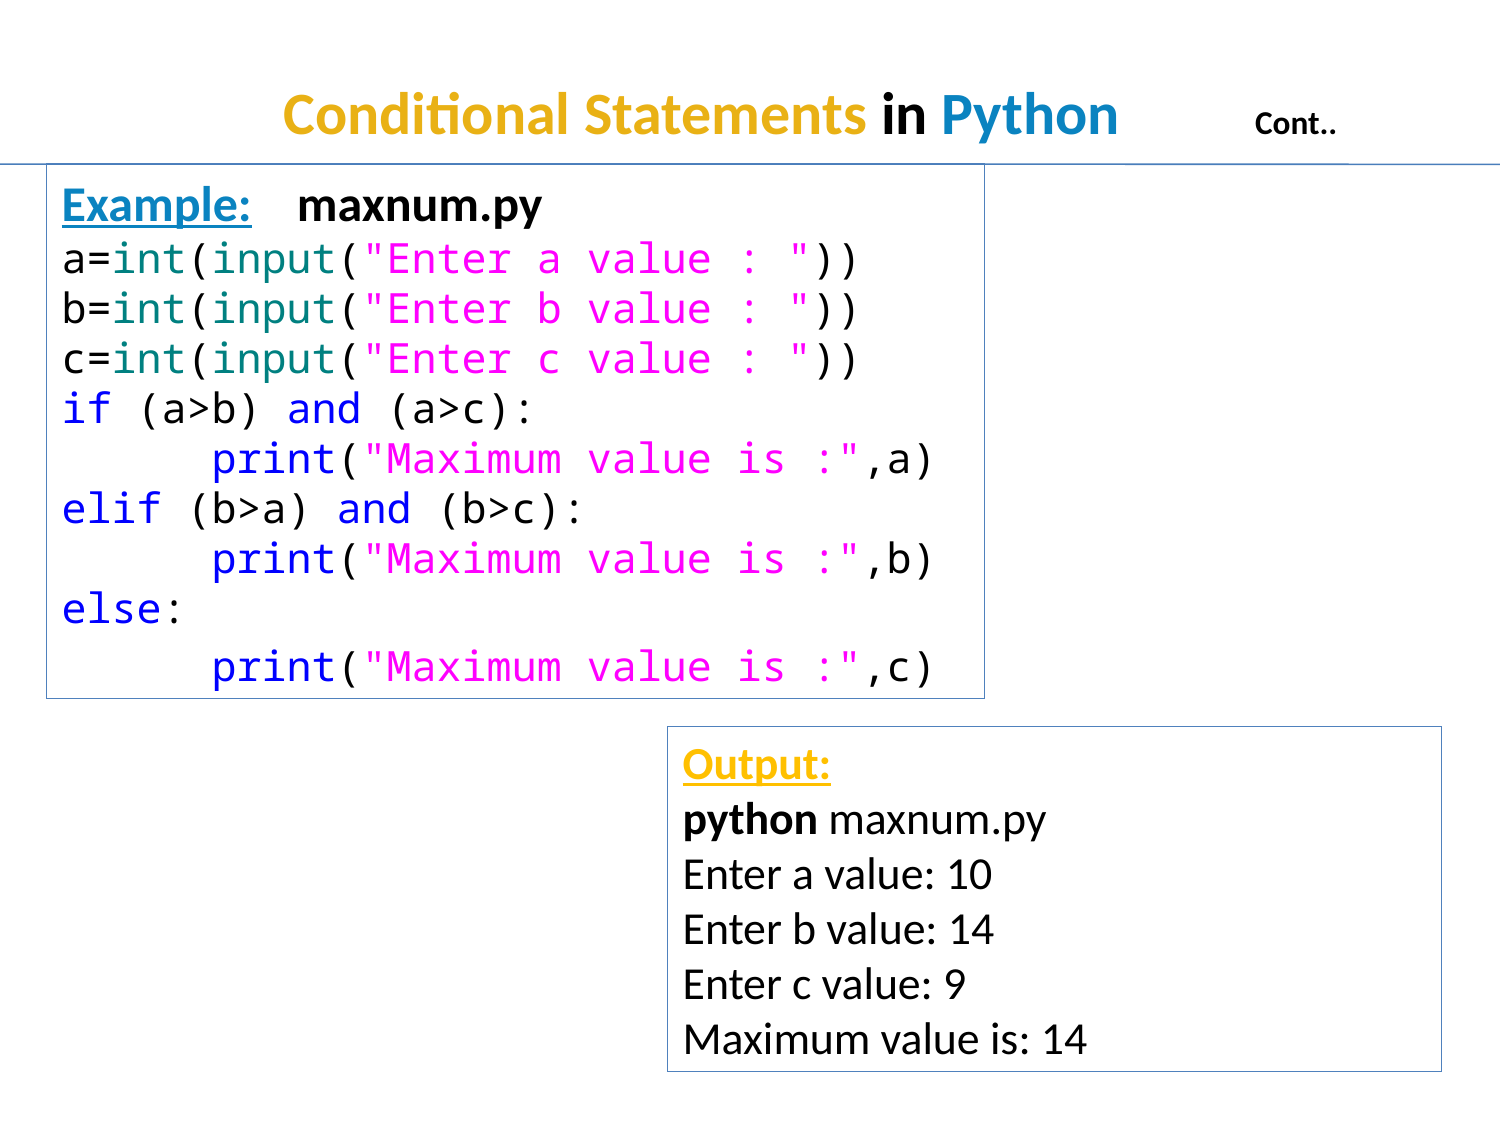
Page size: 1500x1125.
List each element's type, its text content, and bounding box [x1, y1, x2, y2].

text_box Example: maxnum.py a=int(input("Enter a value : ")) b=int(input("Enter b value : ")) c=int(input("Enter c value : ")) if (a>b) and (a>c): print("Maximum value is :",a) elif (b>a) and (b>c): print("Maximum value is :",b) else: print("Maximum value is :",c) [46, 174, 985, 699]
title Conditional Statements in Python Cont.. [75, 45, 1425, 162]
text_box Output: python maxnum.py Enter a value: 10 Enter b value: 14 Enter c value: 9 Maximum value is: 14 [667, 726, 1442, 1072]
